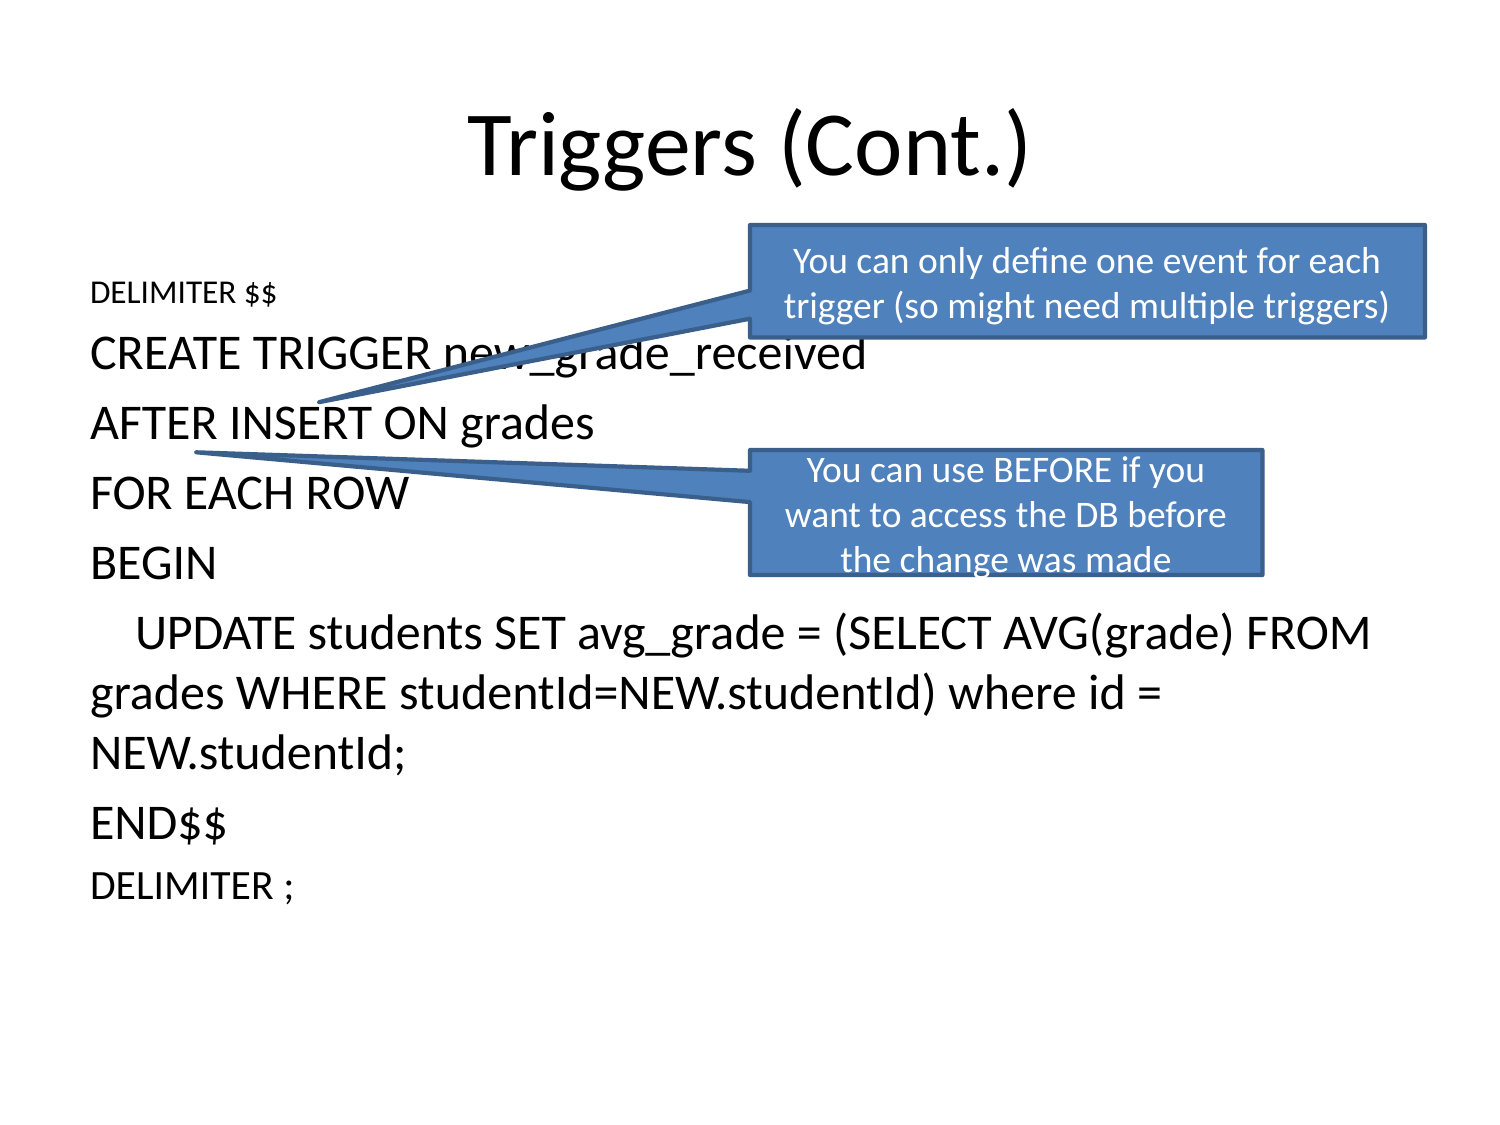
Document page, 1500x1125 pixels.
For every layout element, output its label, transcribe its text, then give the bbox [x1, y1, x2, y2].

list DELIMITER $$ CREATE TRIGGER new_grade_received AFTER INSERT ON grades FOR EACH ROW BEGIN UPDATE students SET avg_grade = (SELECT AVG(grade) FROM grades WHERE studentId=NEW.studentId) where id = NEW.studentId; END$$ DELIMITER ; [75, 262, 1425, 1038]
text_box You can only define one event for each trigger (so might need multiple triggers) [317, 222, 1428, 405]
title Triggers (Cont.) [75, 45, 1425, 233]
text_box You can use BEFORE if you want to access the DB before the change was made [194, 447, 1265, 578]
